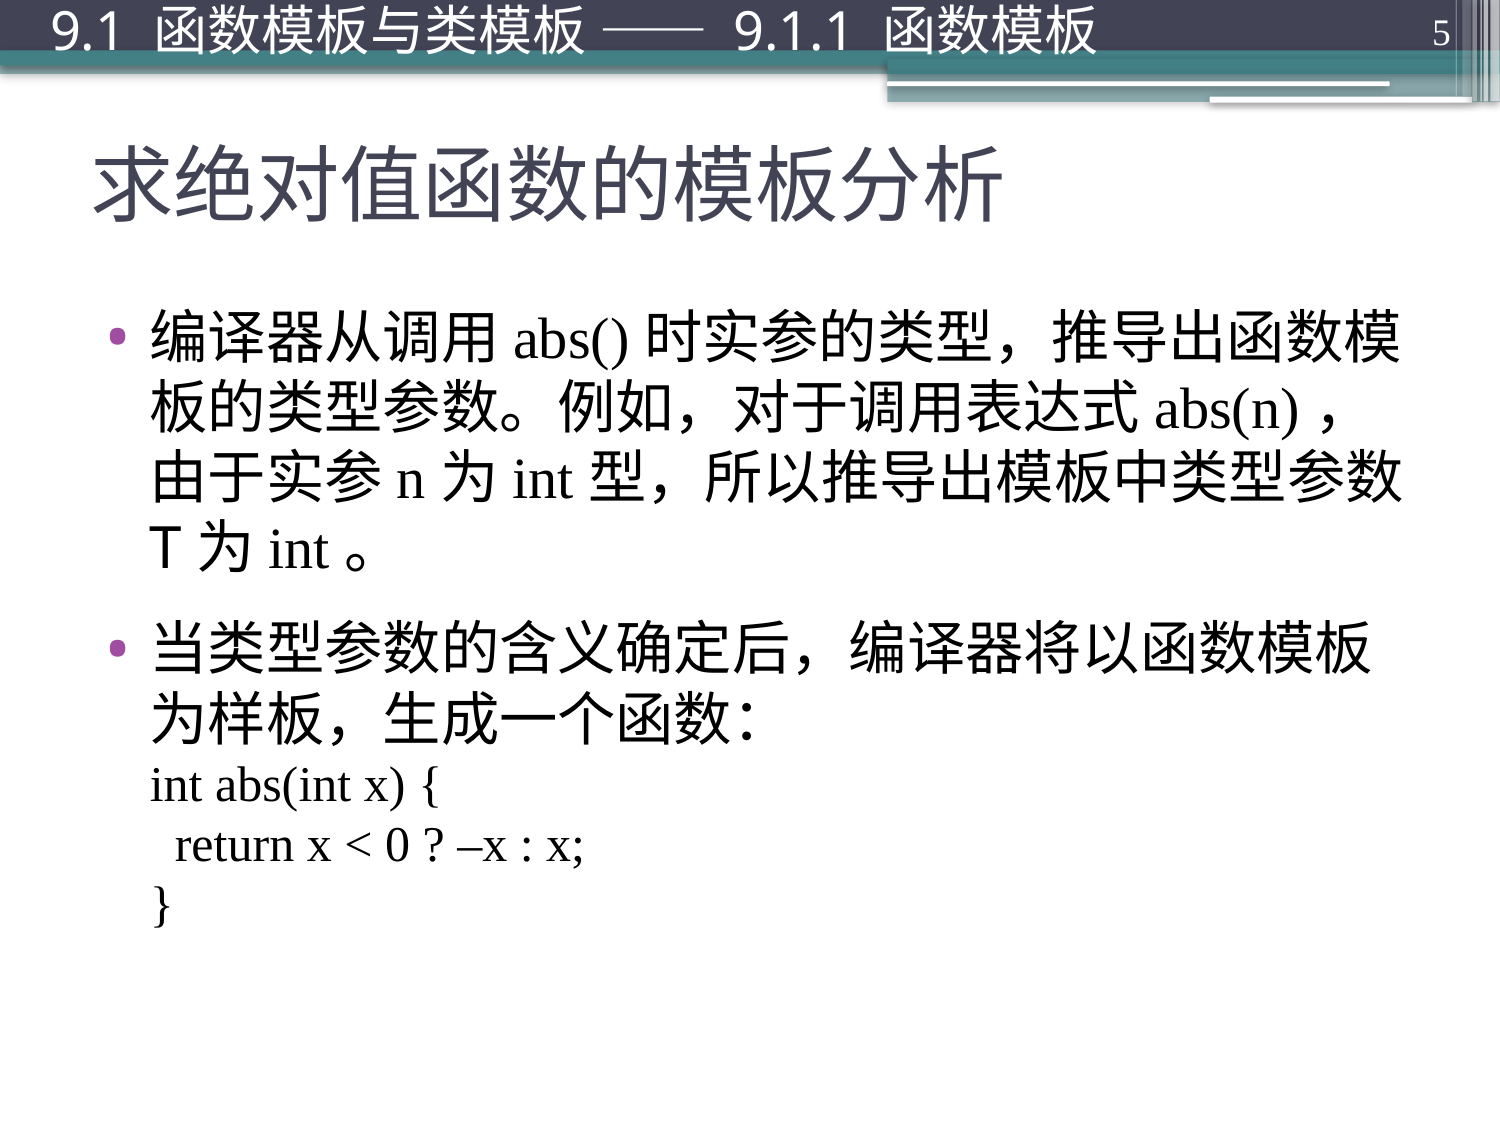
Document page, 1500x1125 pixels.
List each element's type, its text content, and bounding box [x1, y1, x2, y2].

text_box 9.1 函数模板与类模板 —— 9.1.1 函数模板 [35, 0, 1400, 71]
list 编译器从调用abs()时实参的类型，推导出函数模板的类型参数。例如，对于调用表达式abs(n)，由于实参n为int型，所以推导出模板中类型参数T为int。 当类型参数的含义确定后，编译器将以函数模板为样板，生成一个函数： int abs(int x) { return x < 0 ? –x : x; } [75, 292, 1425, 1079]
title 求绝对值函数的模板分析 [75, 94, 1425, 270]
slide_number 5 [1400, 0, 1466, 61]
